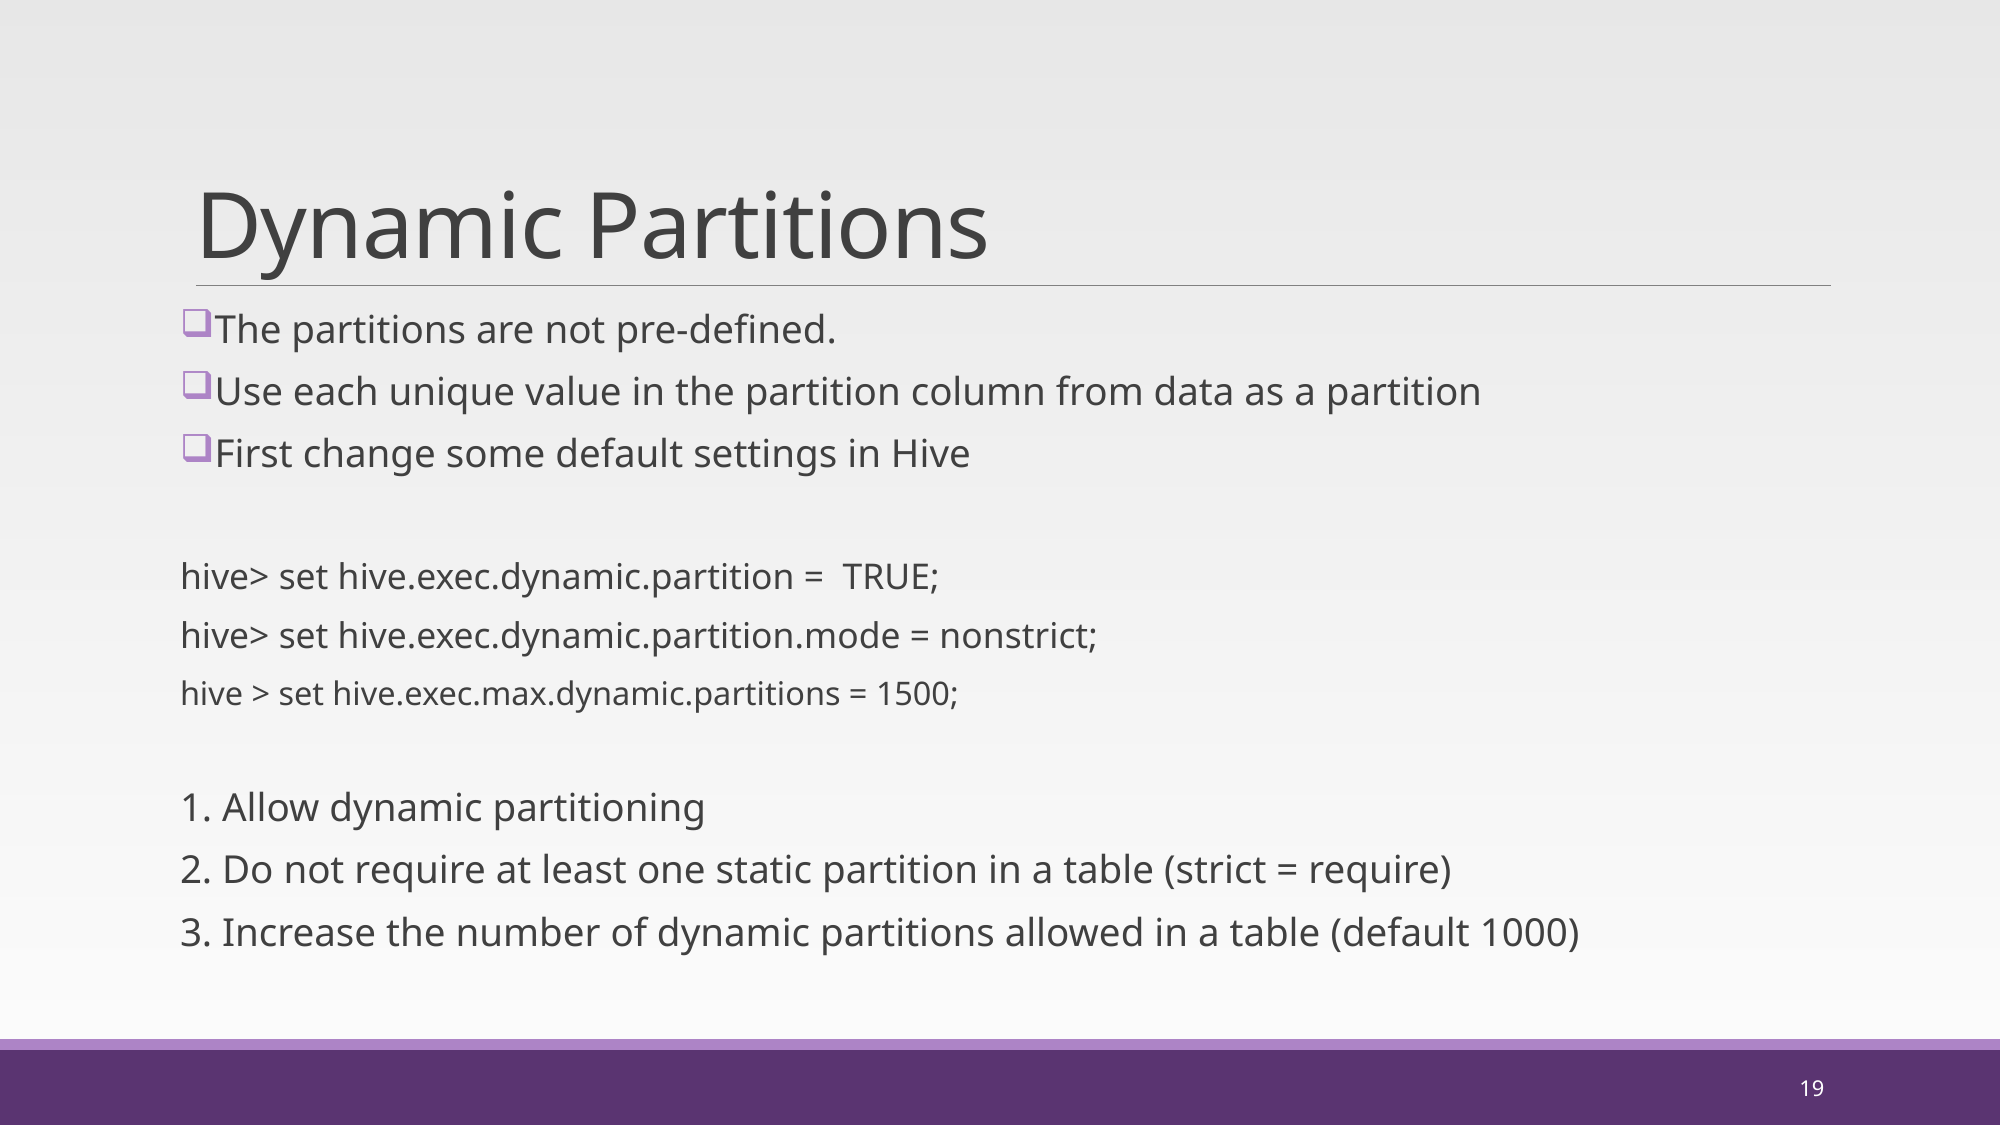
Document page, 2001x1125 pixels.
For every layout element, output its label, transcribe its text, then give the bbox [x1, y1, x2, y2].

title Dynamic Partitions [180, 47, 1830, 285]
list The partitions are not pre-defined. Use each unique value in the partition column from data as a partition First change some default settings in Hive hive> set hive.exec.dynamic.partition = TRUE; hive> set hive.exec.dynamic.partition.mode = nonstrict; hive > set hive.exec.max.dynamic.partitions = 1500; 1. Allow dynamic partitioning 2. Do not require at least one static partition in a table (strict = require) 3. Increase the number of dynamic partitions allowed in a table (default 1000) [180, 302, 1830, 963]
slide_number 19 [1624, 1059, 1840, 1120]
